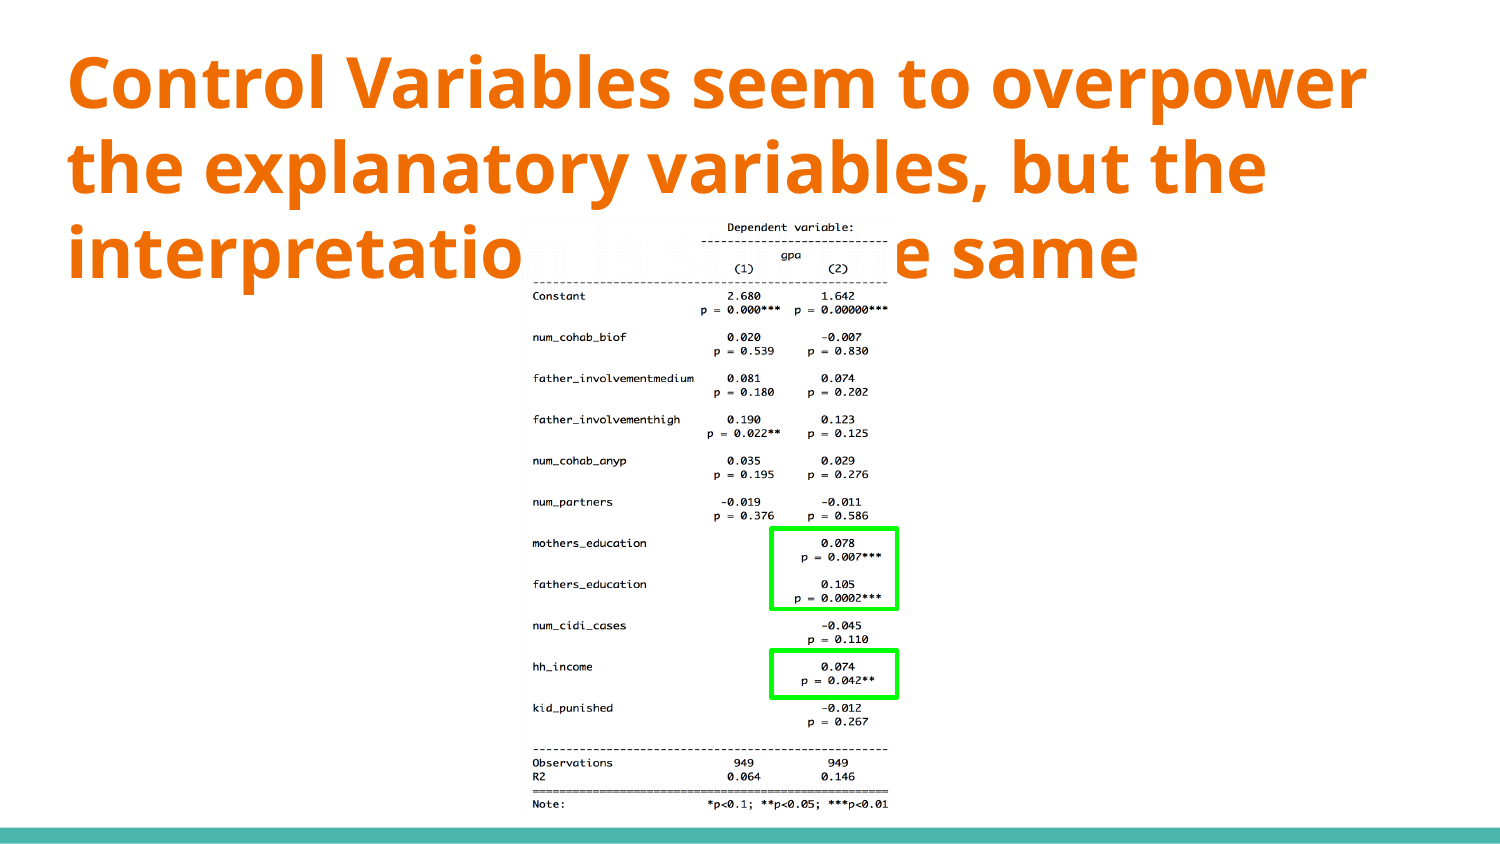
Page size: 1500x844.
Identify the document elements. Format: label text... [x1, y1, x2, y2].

title Control Variables seem to overpower the explanatory variables, but the interpretation is still the same [51, 23, 1449, 140]
picture [522, 219, 898, 825]
